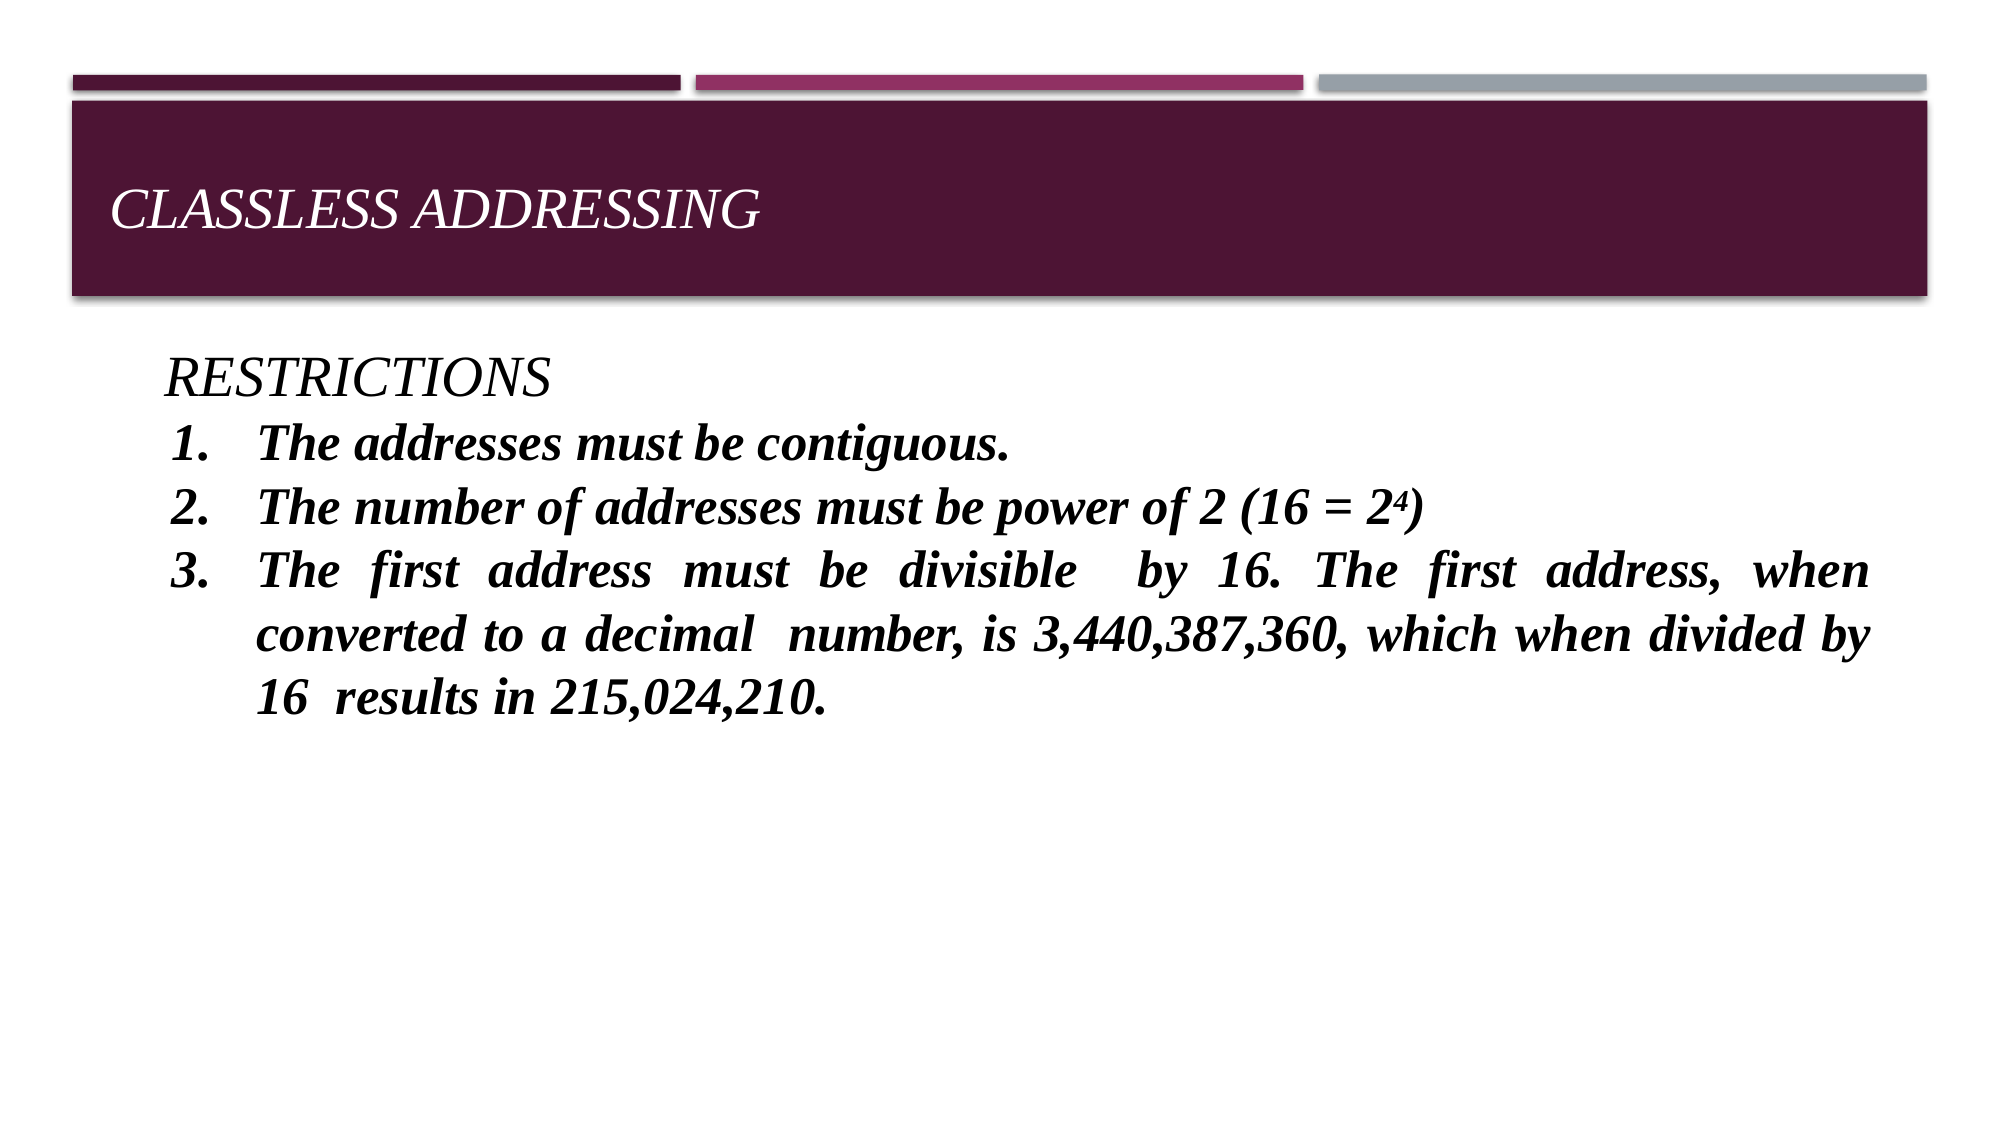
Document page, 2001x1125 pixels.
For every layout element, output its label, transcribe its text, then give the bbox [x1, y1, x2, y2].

title Classless addressing [107, 109, 956, 299]
text_box RESTRICTIONS The addresses must be contiguous. The number of addresses must be power of 2 (16 = 24) The first address must be divisible by 16. The first address, when converted to a decimal number, is 3,440,387,360, which when divided by 16 results in 215,024,210. [164, 335, 1878, 726]
